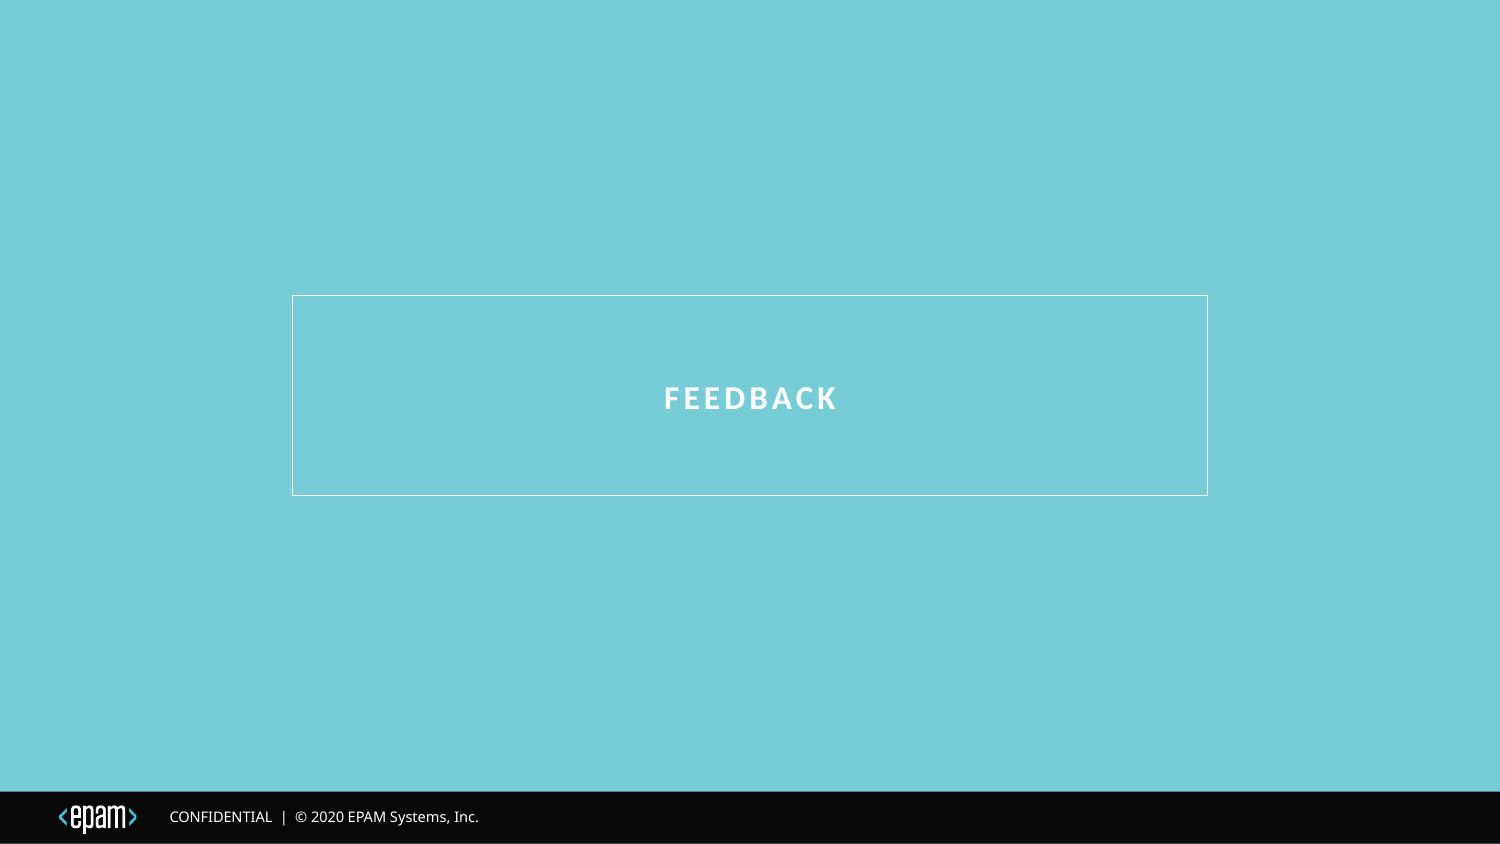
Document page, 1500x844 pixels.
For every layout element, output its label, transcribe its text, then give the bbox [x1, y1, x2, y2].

title Feedback [292, 295, 1208, 496]
